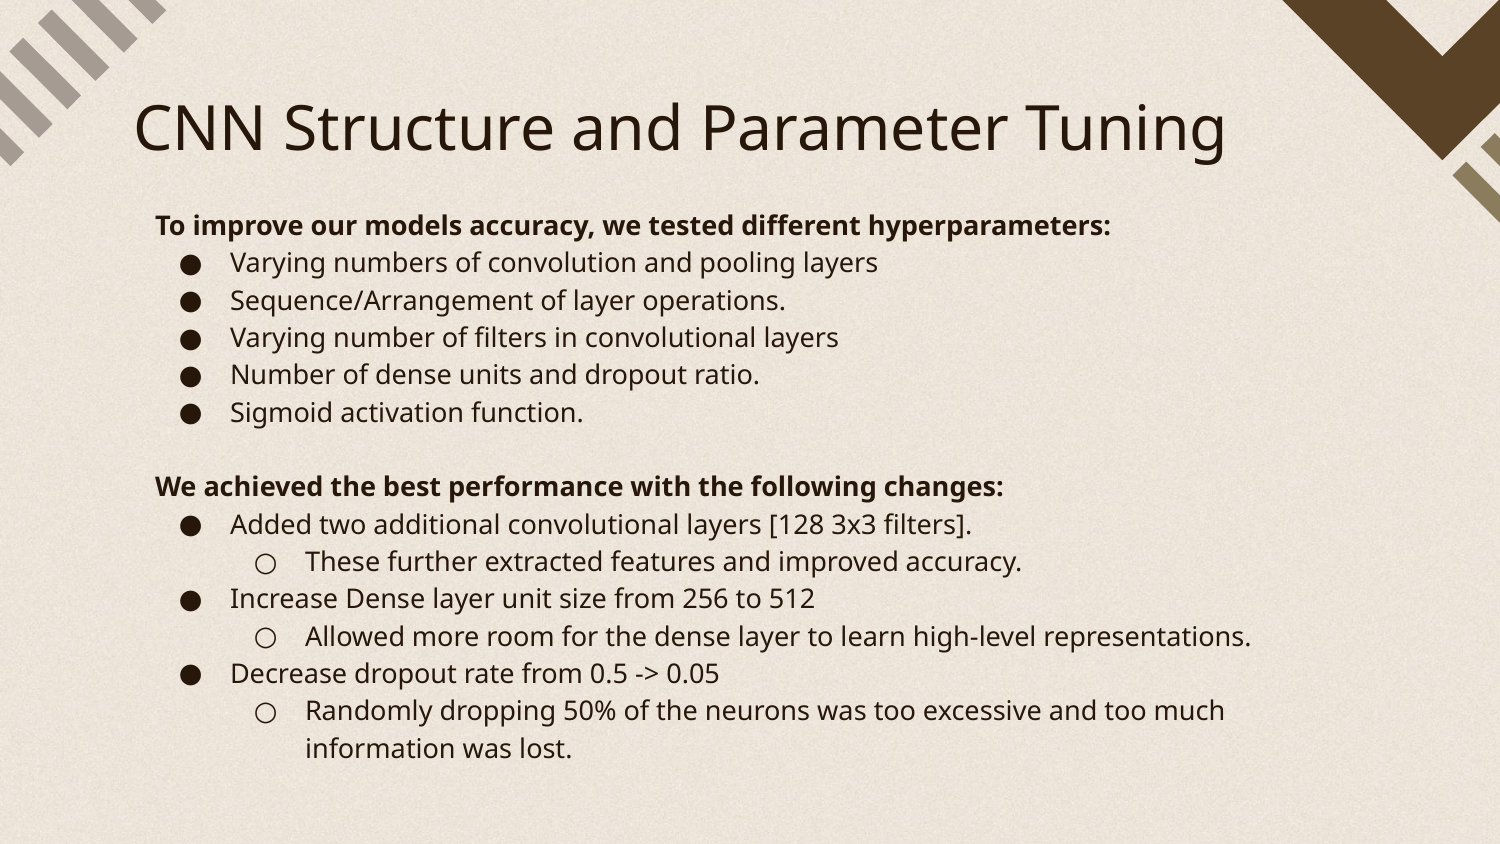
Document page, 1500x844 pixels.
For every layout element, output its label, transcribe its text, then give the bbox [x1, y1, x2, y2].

picture [1388, 0, 1497, 55]
subtitle To improve our models accuracy, we tested different hyperparameters: Varying numbers of convolution and pooling layers Sequence/Arrangement of layer operations. Varying number of filters in convolutional layers Number of dense units and dropout ratio. Sigmoid activation function. We achieved the best performance with the following changes: Added two additional convolutional layers [128 3x3 filters]. These further extracted features and improved accuracy. Increase Dense layer unit size from 256 to 512 Allowed more room for the dense layer to learn high-level representations. Decrease dropout rate from 0.5 -> 0.05 Randomly dropping 50% of the neurons was too excessive and too much information was lost. [139, 188, 1361, 828]
title CNN Structure and Parameter Tuning [118, 72, 1382, 167]
picture [0, 0, 1500, 844]
